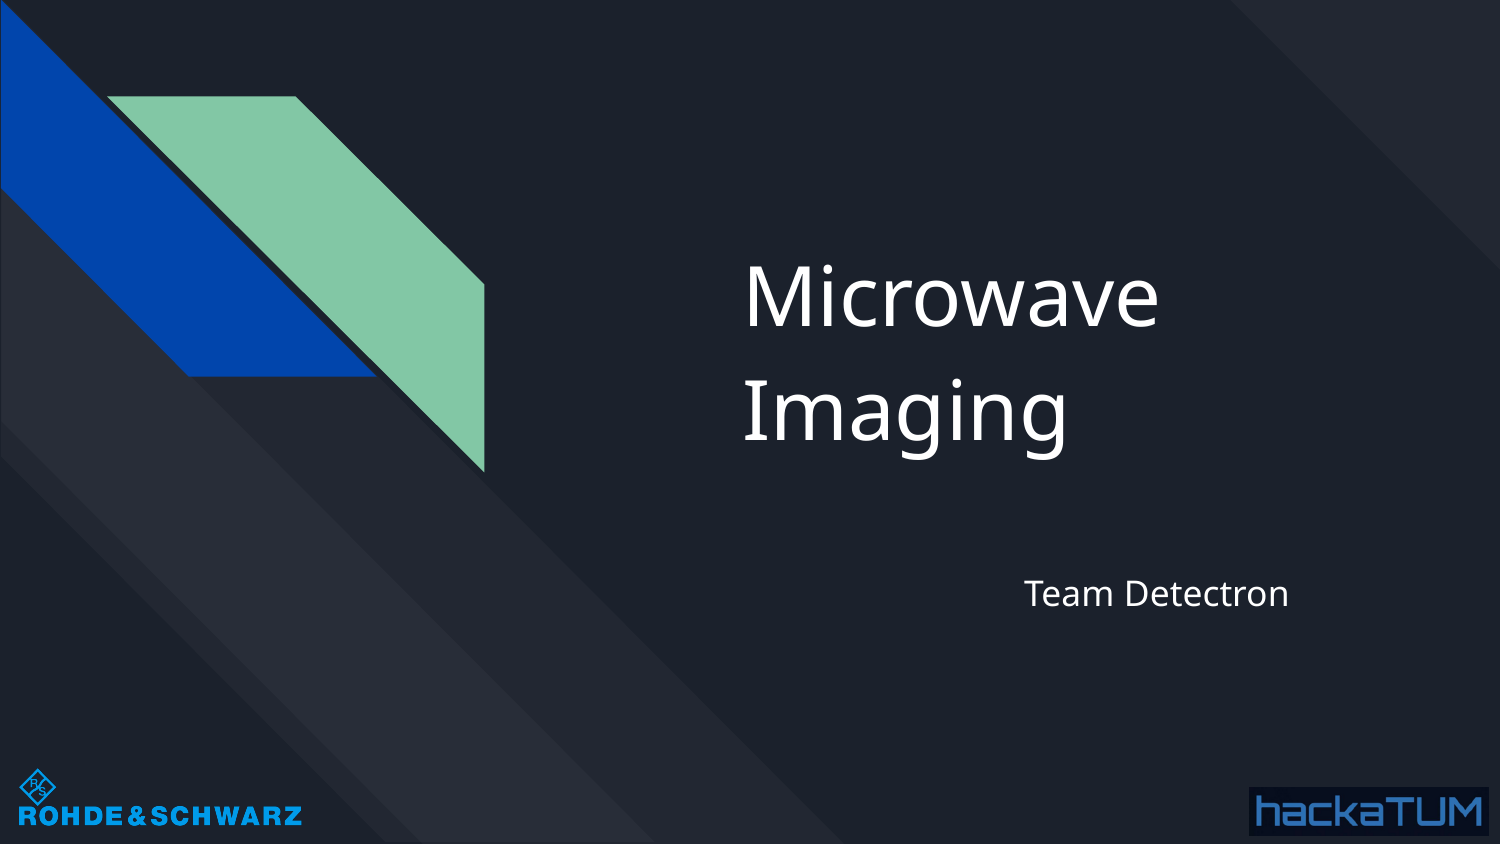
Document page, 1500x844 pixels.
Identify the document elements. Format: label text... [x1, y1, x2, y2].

picture [0, 749, 320, 844]
subtitle Team Detectron [1009, 553, 1385, 647]
title Microwave Imaging [727, 222, 1354, 482]
picture [1248, 786, 1489, 836]
